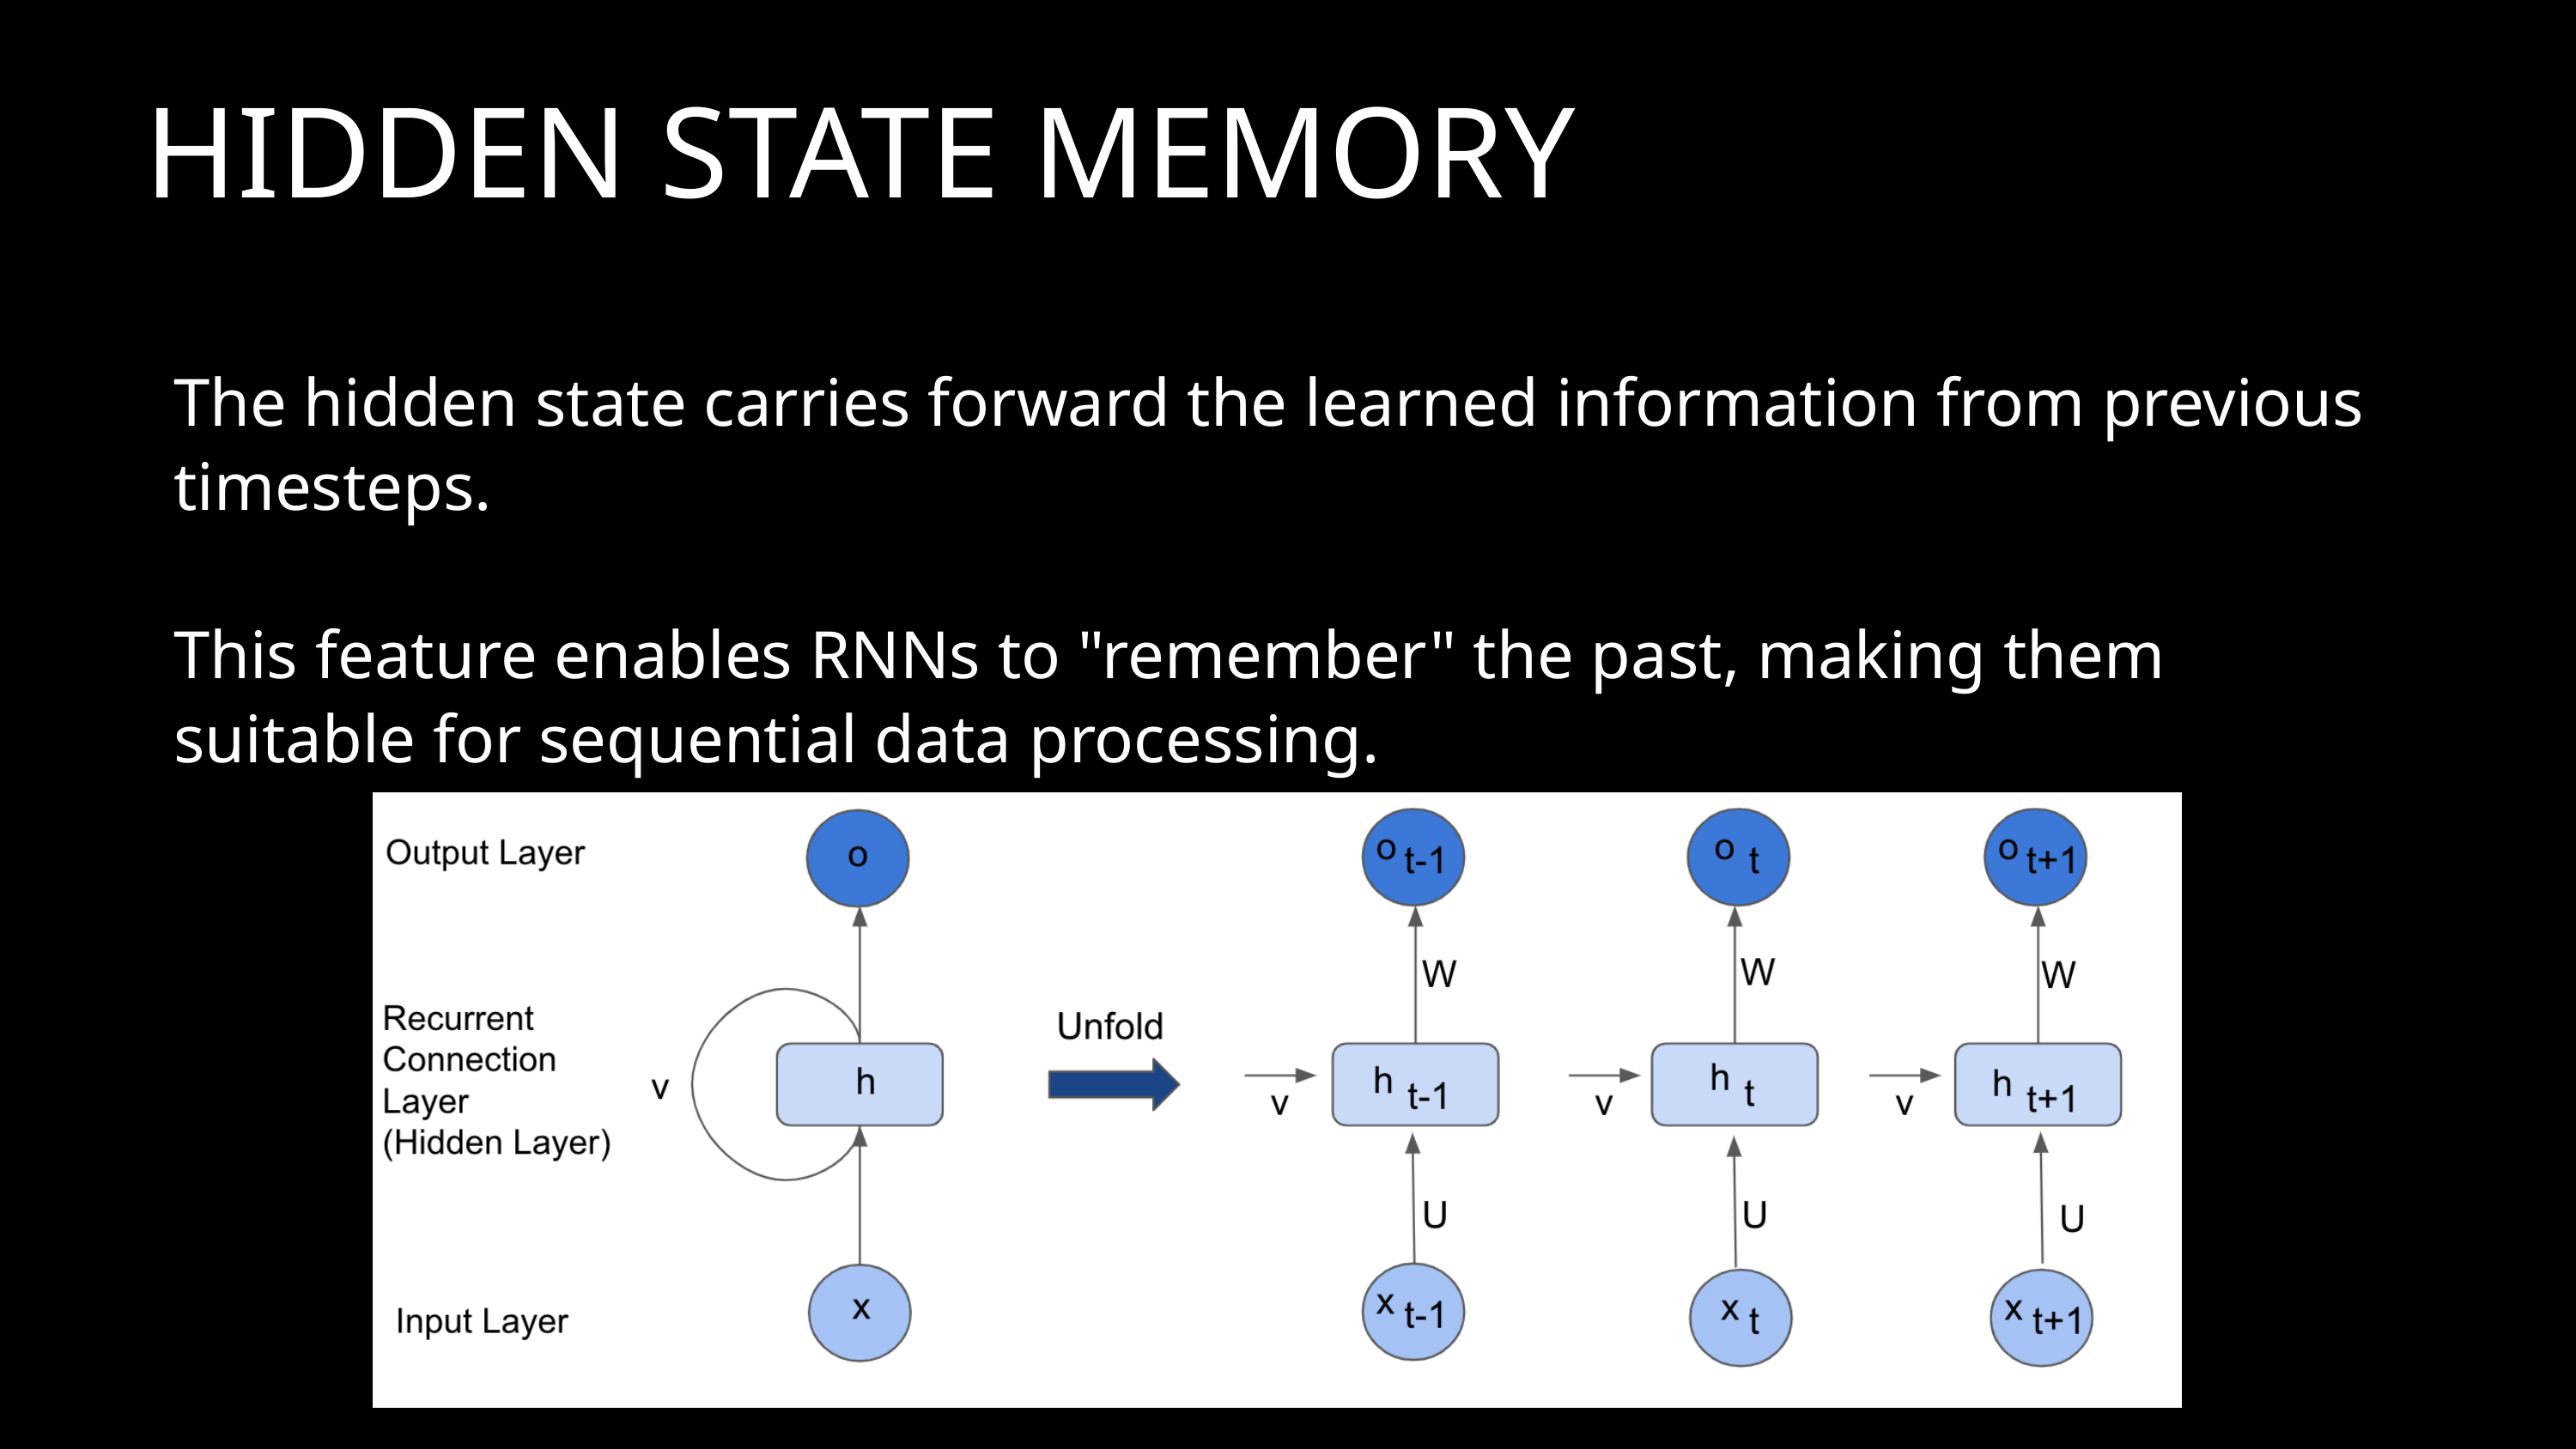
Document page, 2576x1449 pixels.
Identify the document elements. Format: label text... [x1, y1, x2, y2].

picture [373, 791, 2182, 1408]
text_box The hidden state carries forward the learned information from previous timesteps. This feature enables RNNs to "remember" the past, making them suitable for sequential data processing. [161, 349, 2394, 906]
text_box HIDDEN STATE MEMORY [144, 104, 1953, 223]
